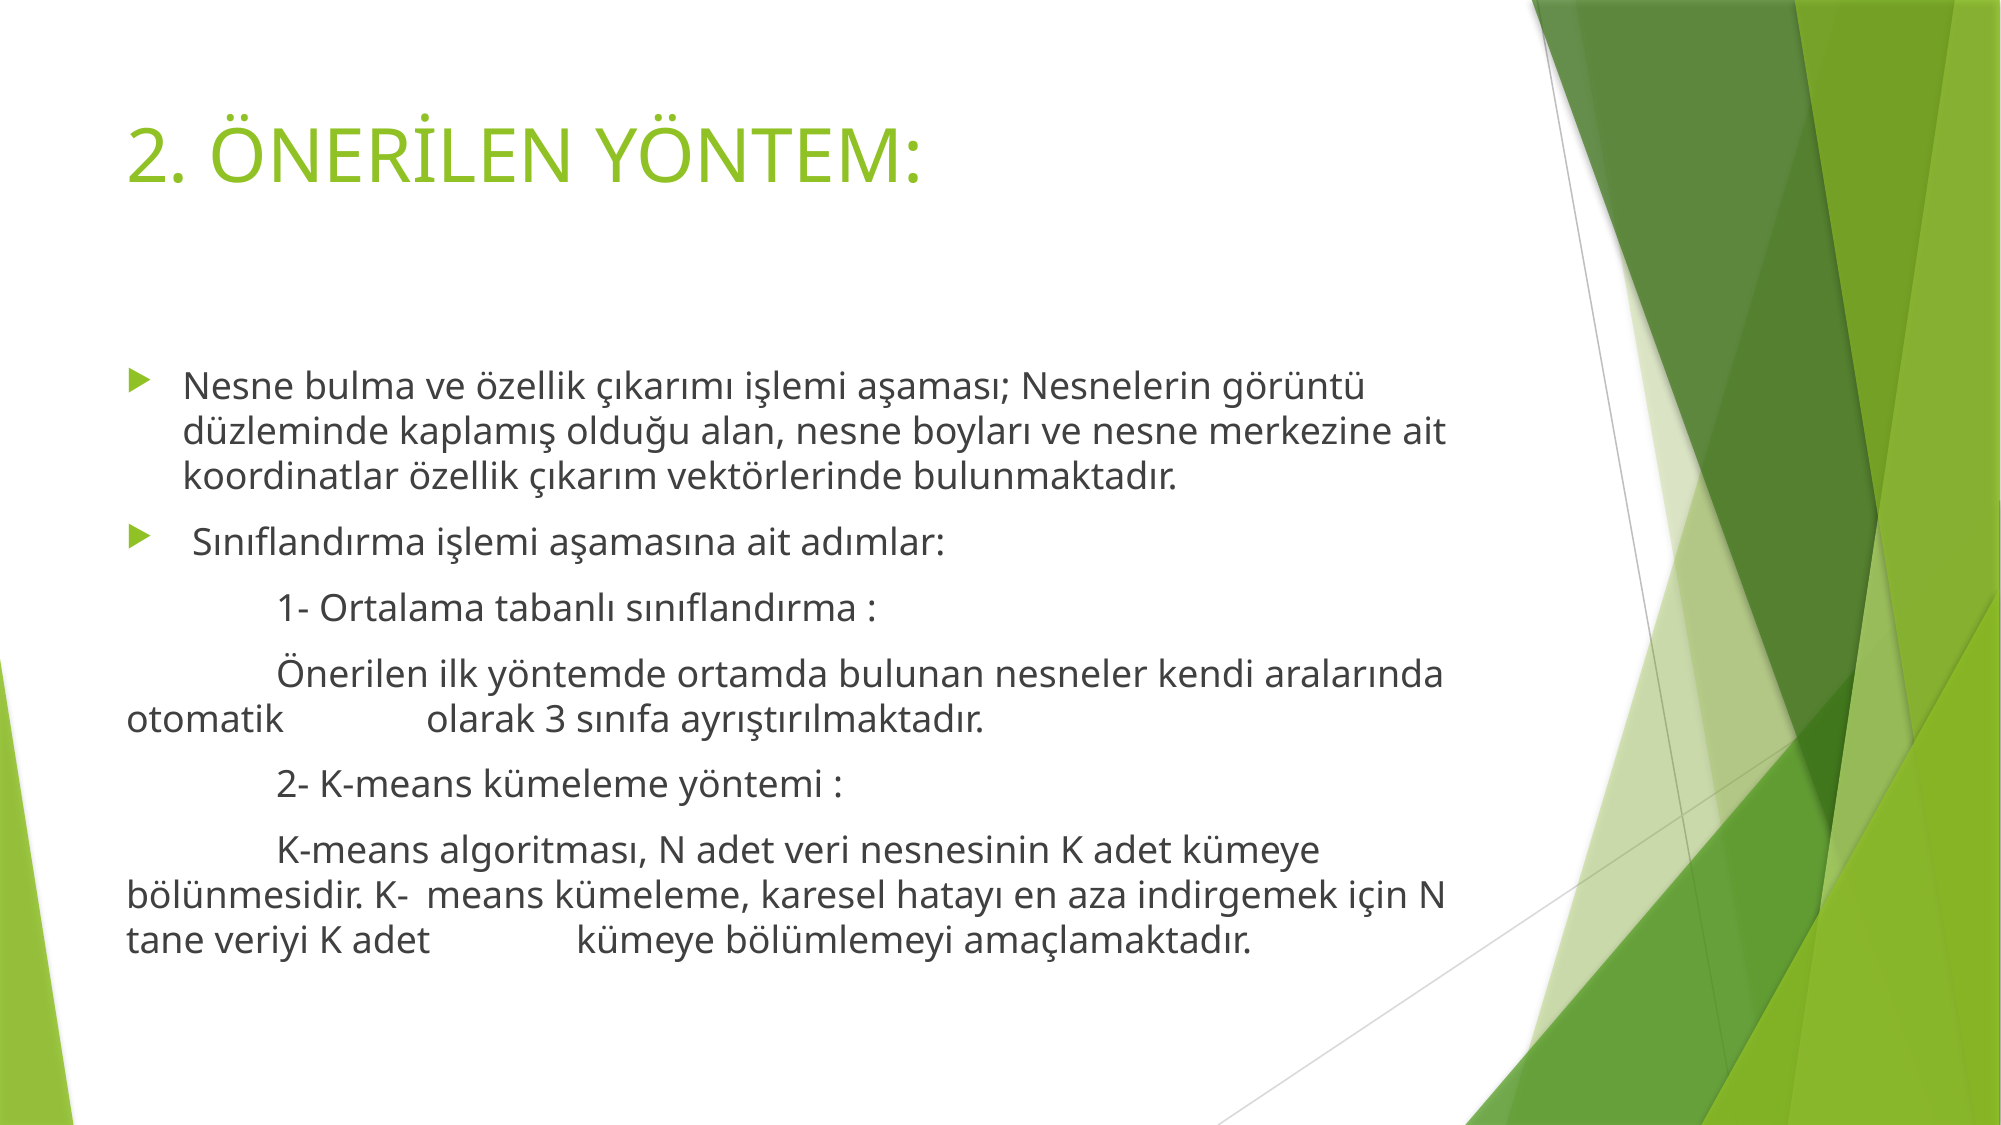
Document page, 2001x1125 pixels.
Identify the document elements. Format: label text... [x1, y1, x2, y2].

title 2. ÖNERİLEN YÖNTEM: [111, 99, 1522, 317]
list Nesne bulma ve özellik çıkarımı işlemi aşaması; Nesnelerin görüntü düzleminde kaplamış olduğu alan, nesne boyları ve nesne merkezine ait koordinatlar özellik çıkarım vektörlerinde bulunmaktadır. Sınıflandırma işlemi aşamasına ait adımlar: 1- Ortalama tabanlı sınıflandırma : Önerilen ilk yöntemde ortamda bulunan nesneler kendi aralarında otomatik olarak 3 sınıfa ayrıştırılmaktadır. 2- K-means kümeleme yöntemi : K-means algoritması, N adet veri nesnesinin K adet kümeye bölünmesidir. K- means kümeleme, karesel hatayı en aza indirgemek için N tane veriyi K adet kümeye bölümlemeyi amaçlamaktadır. [111, 354, 1522, 992]
